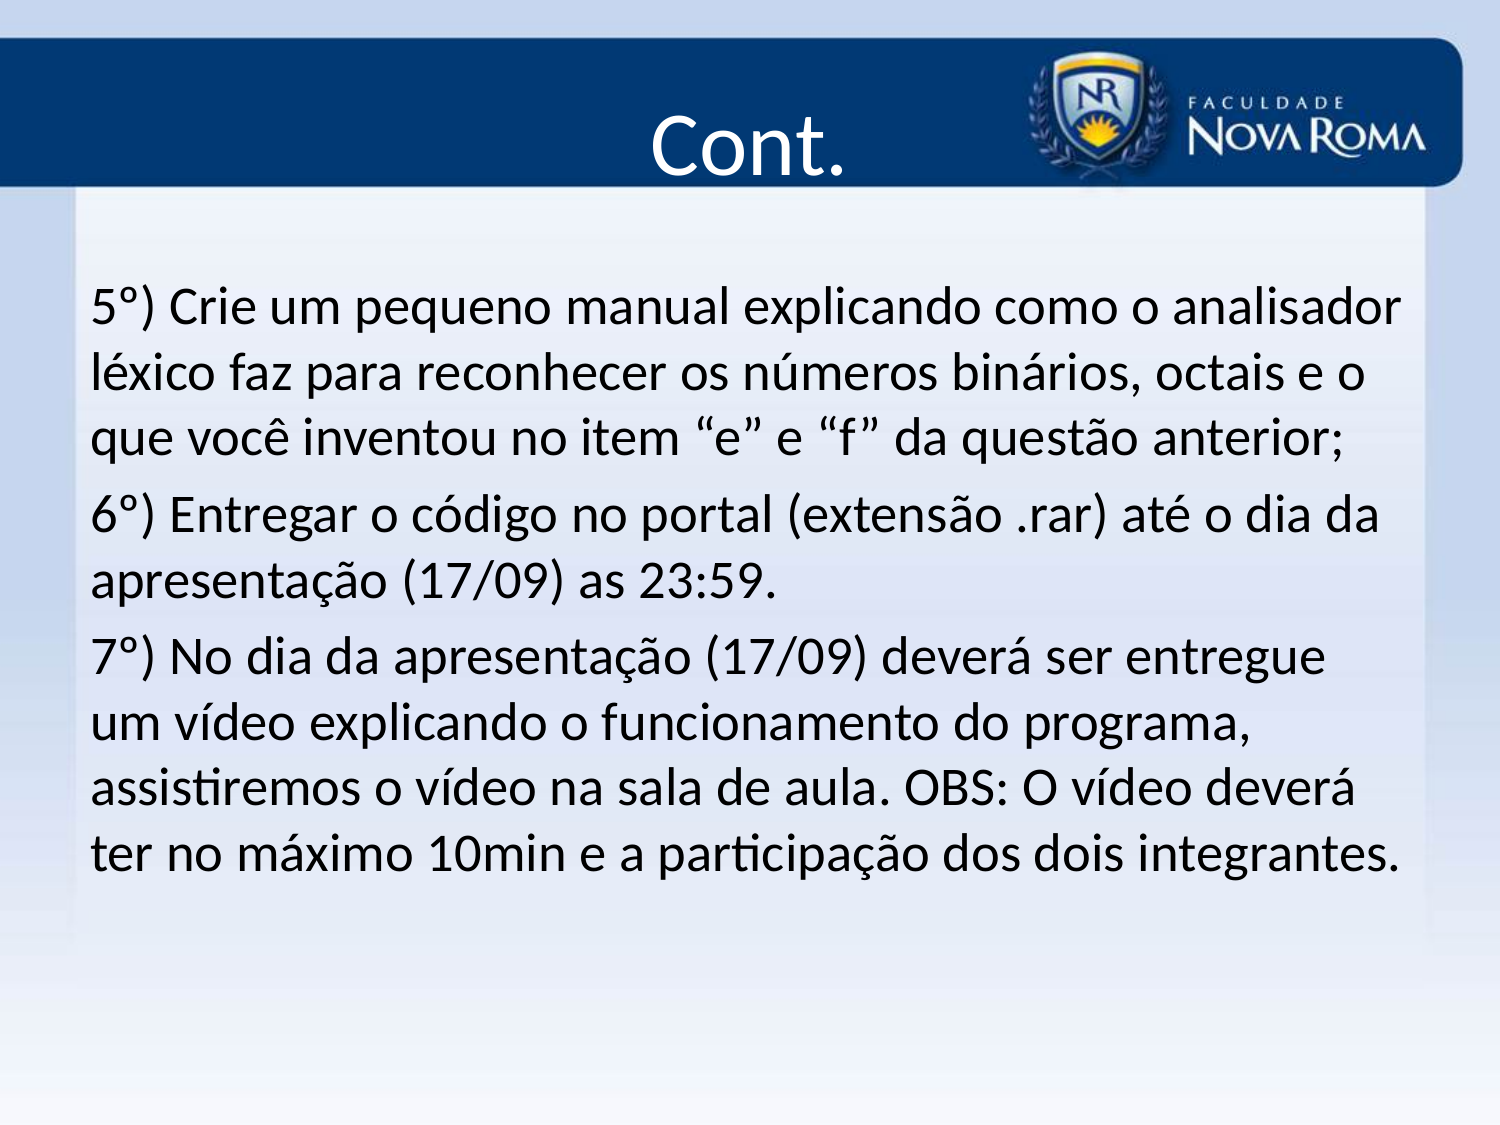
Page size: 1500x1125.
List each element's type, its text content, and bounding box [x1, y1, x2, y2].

list 5º) Crie um pequeno manual explicando como o analisador léxico faz para reconhecer os números binários, octais e o que você inventou no item “e” e “f” da questão anterior; 6º) Entregar o código no portal (extensão .rar) até o dia da apresentação (17/09) as 23:59. 7º) No dia da apresentação (17/09) deverá ser entregue um vídeo explicando o funcionamento do programa, assistiremos o vídeo na sala de aula. OBS: O vídeo deverá ter no máximo 10min e a participação dos dois integrantes. [75, 262, 1425, 1005]
title Cont. [75, 45, 1425, 233]
picture [0, 0, 1500, 1125]
